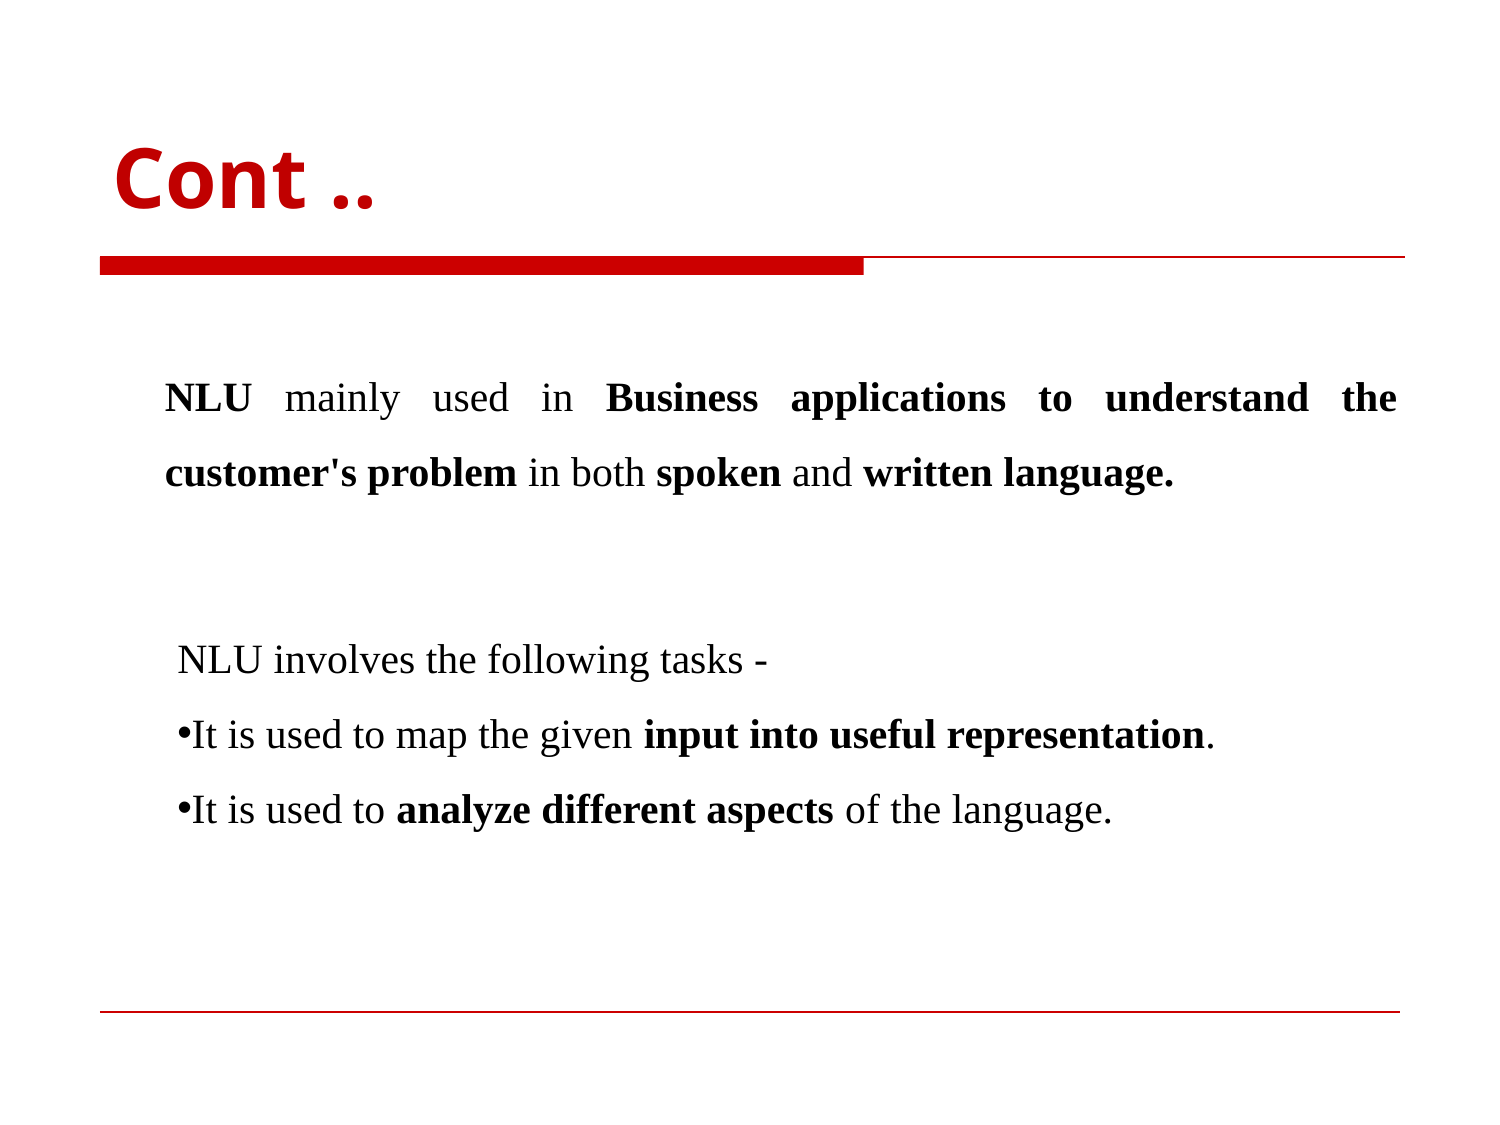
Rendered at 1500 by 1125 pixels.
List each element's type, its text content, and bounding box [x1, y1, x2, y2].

title Cont .. [112, 125, 1225, 226]
text_box NLU involves the following tasks - It is used to map the given input into useful representation. It is used to analyze different aspects of the language. [162, 599, 1413, 840]
text_box NLU mainly used in Business applications to understand the customer's problem in both spoken and written language. [149, 337, 1413, 503]
